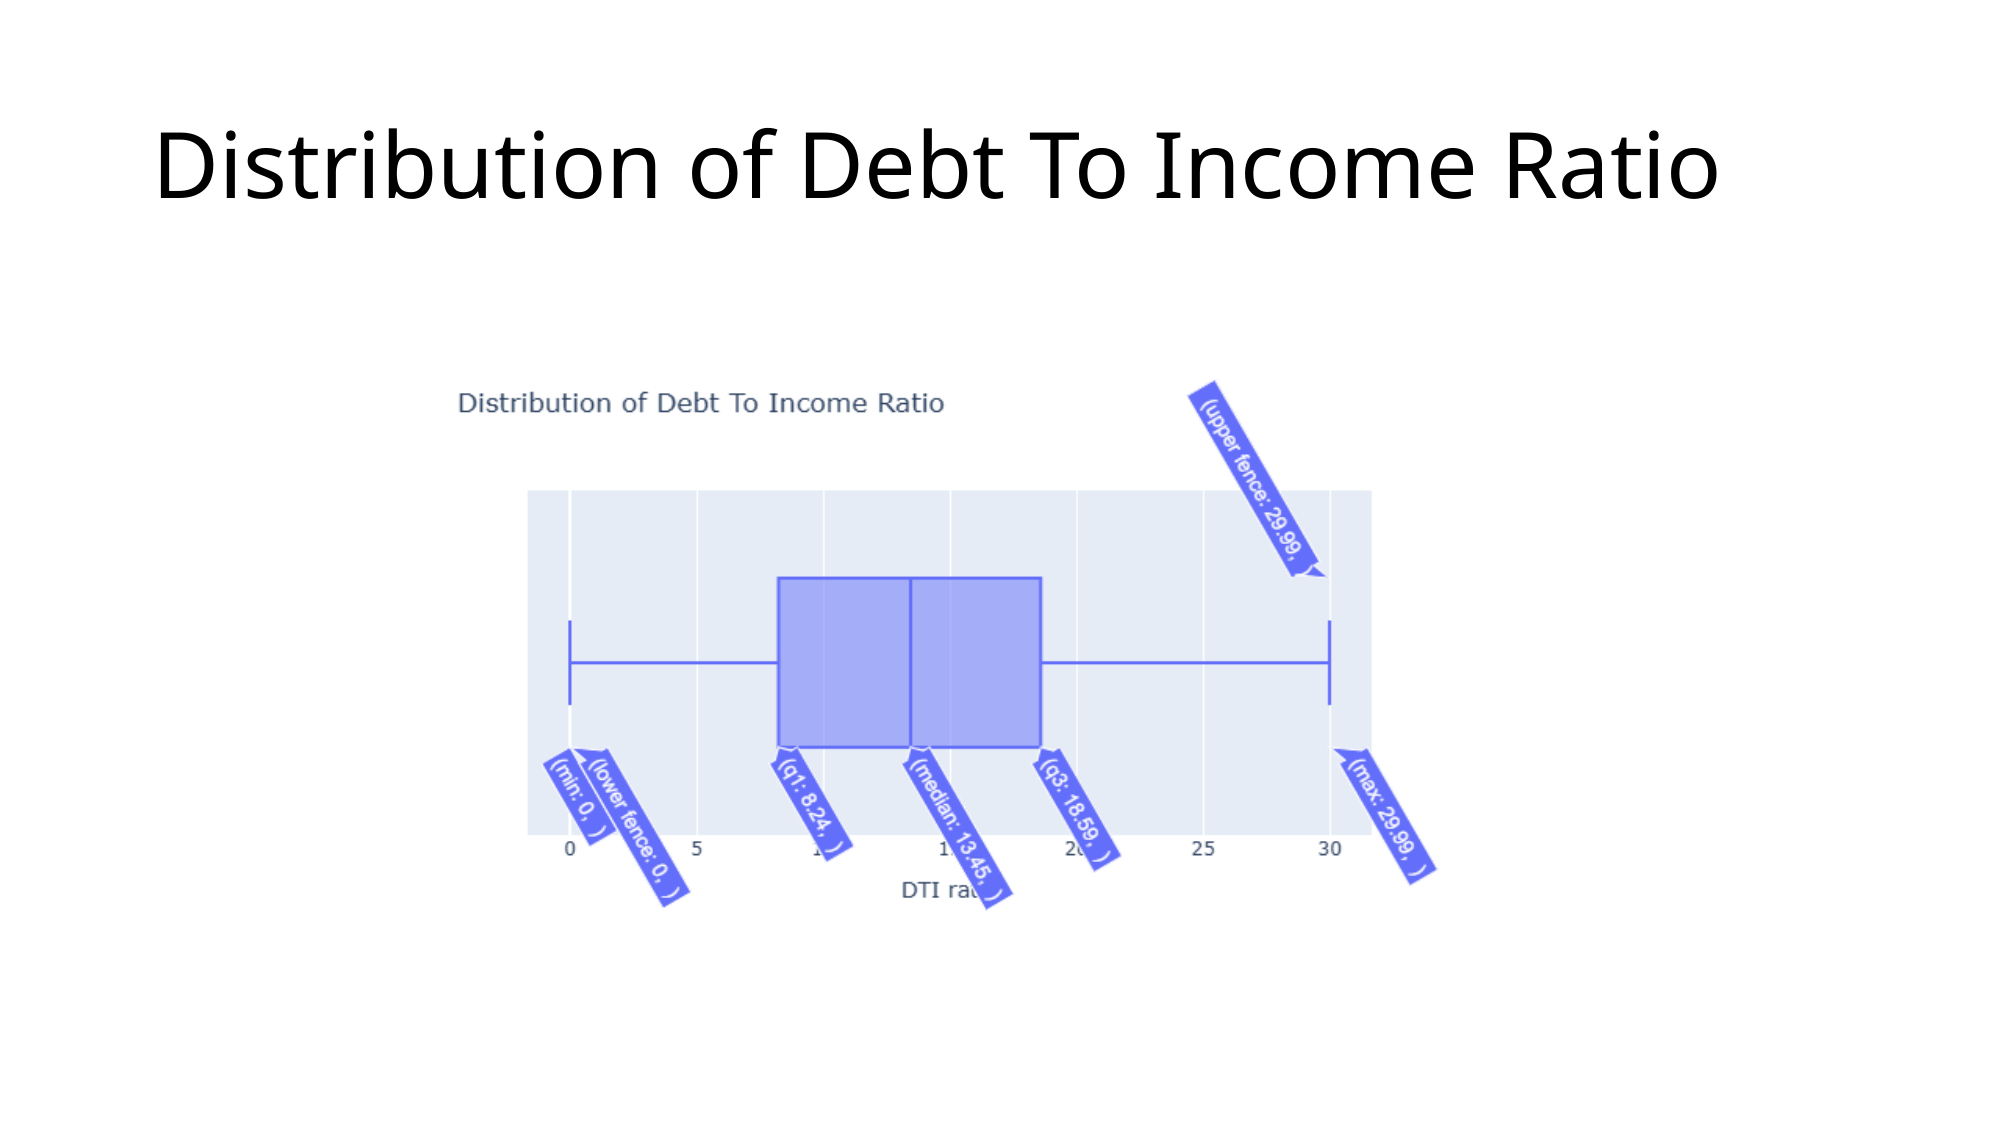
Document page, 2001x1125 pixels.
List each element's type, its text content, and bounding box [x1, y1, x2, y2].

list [441, 378, 1558, 934]
title Distribution of Debt To Income Ratio [137, 59, 1863, 278]
